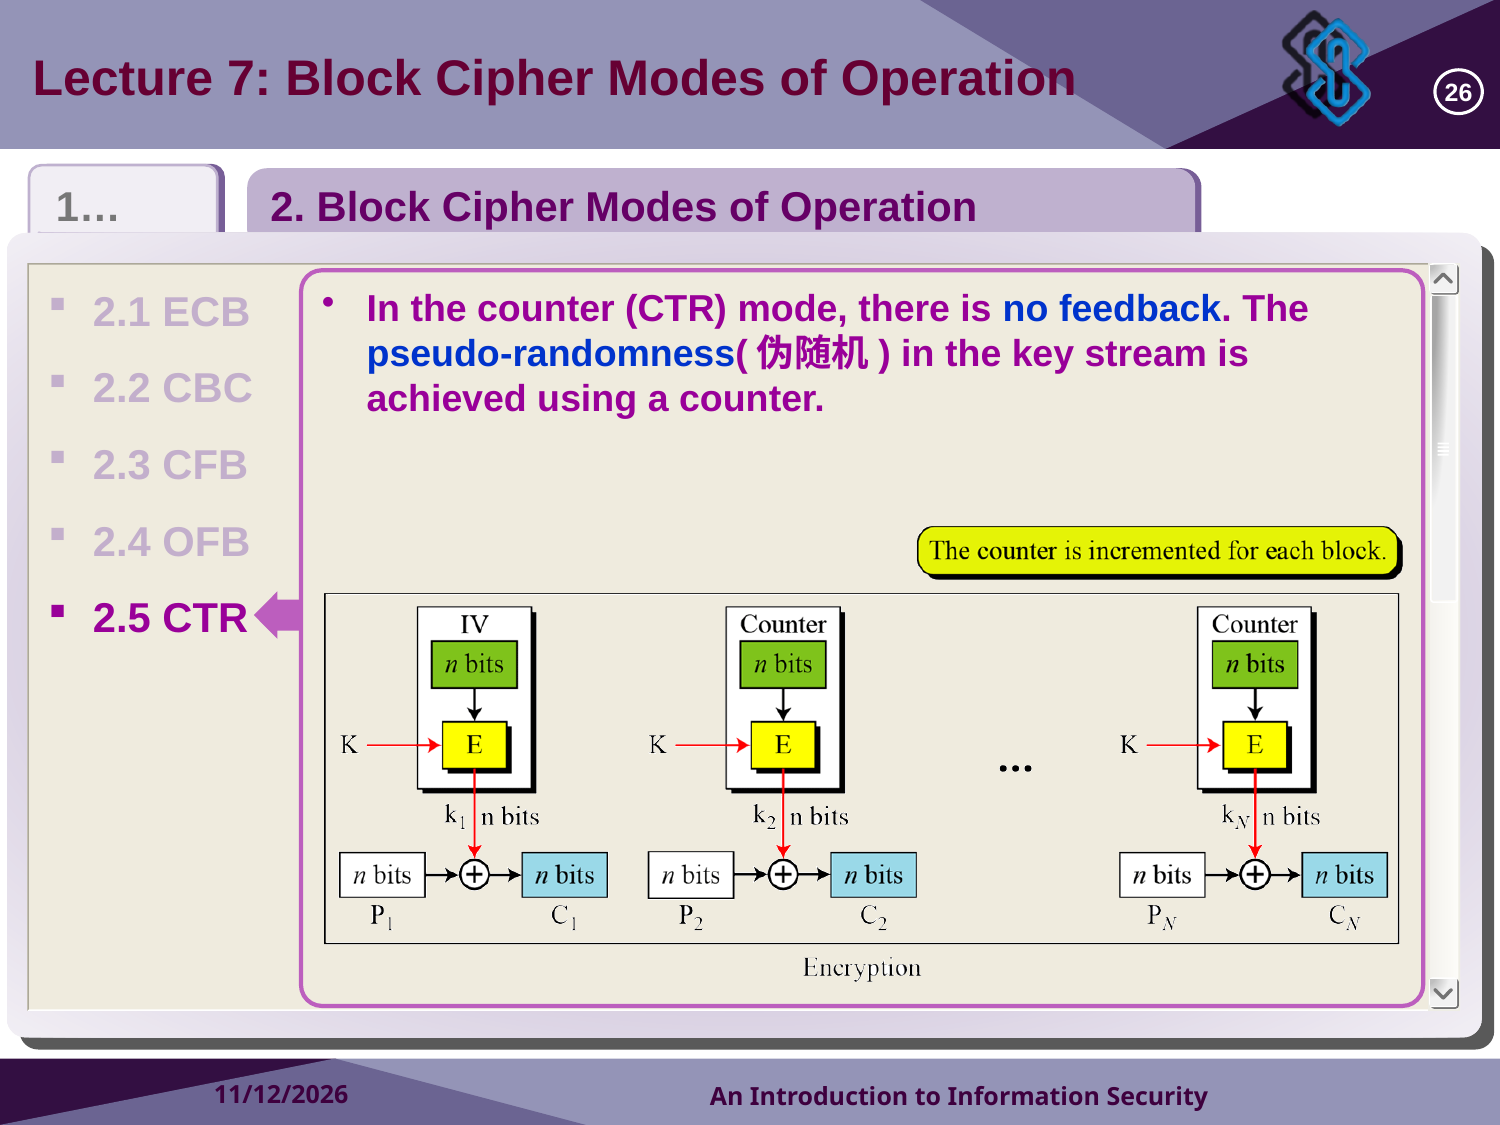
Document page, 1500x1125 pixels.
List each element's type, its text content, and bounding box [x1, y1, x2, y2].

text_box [0, 159, 1500, 1059]
picture [324, 487, 1403, 984]
text_box An Introduction to Information Security [695, 1073, 1412, 1118]
text_box 2018/10/27 [199, 1073, 550, 1118]
text_box 26 [1434, 69, 1483, 114]
picture [1268, 10, 1387, 129]
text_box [22, 258, 1465, 1016]
title Lecture 7: Block Cipher Modes of Operation [17, 31, 1247, 121]
